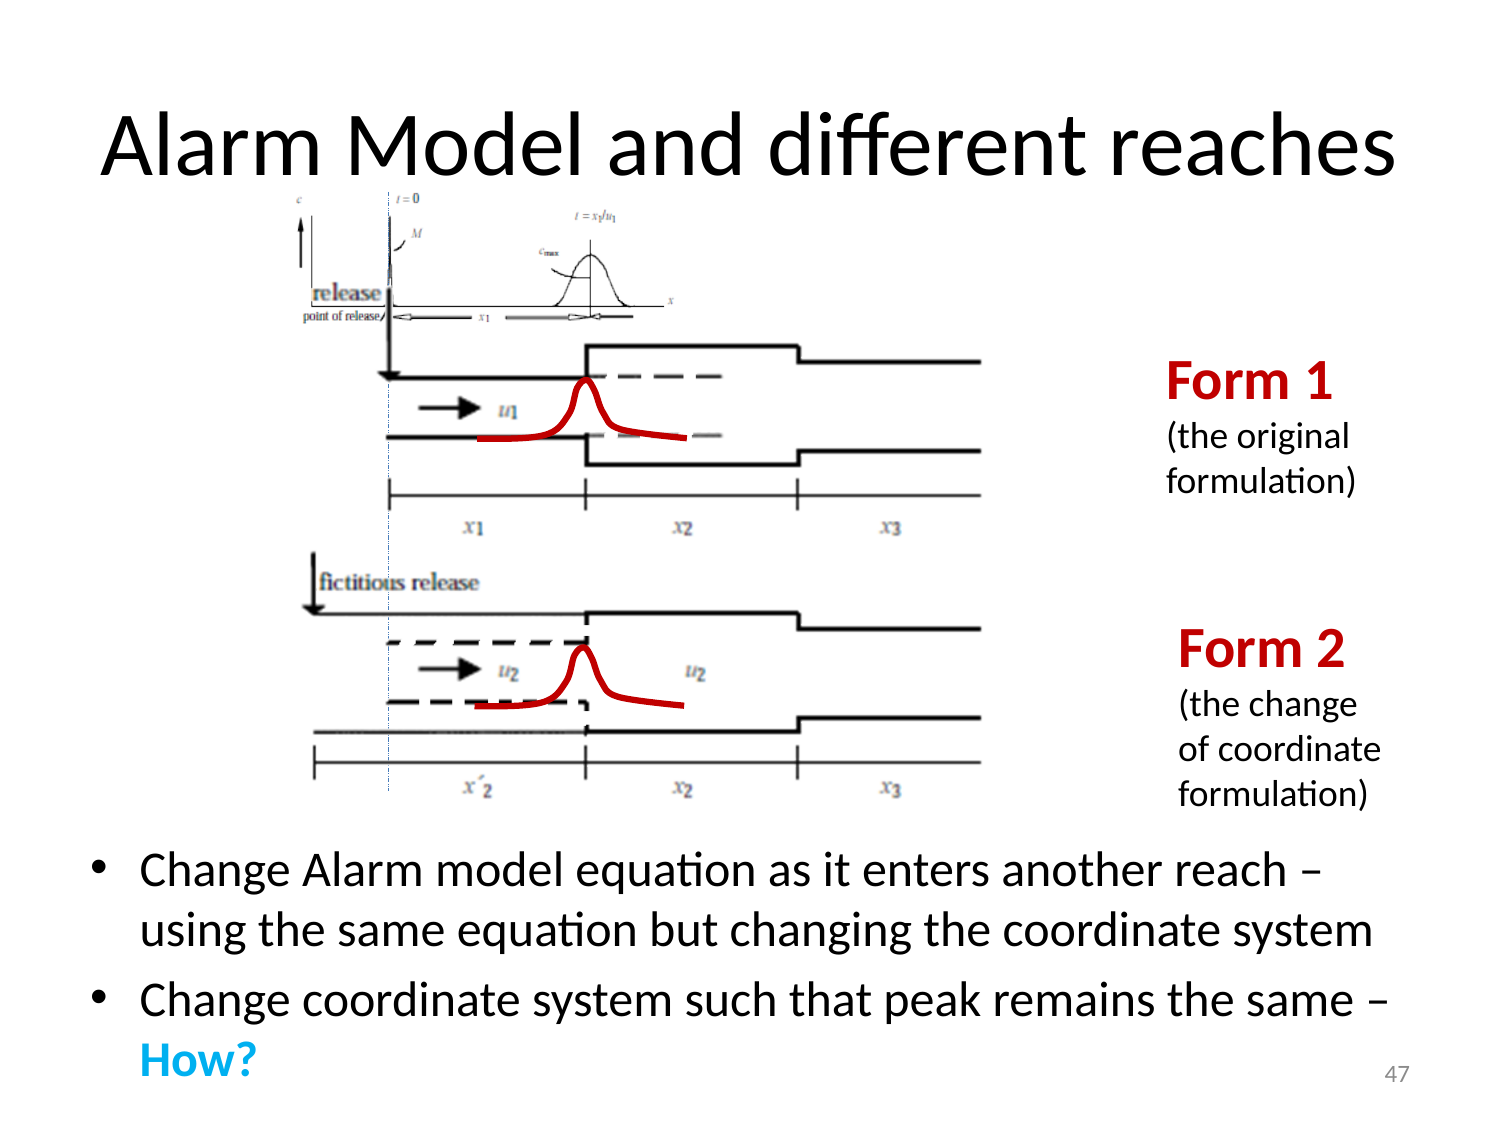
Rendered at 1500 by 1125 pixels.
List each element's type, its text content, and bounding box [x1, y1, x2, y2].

text_box Form 2 (the change of coordinate formulation) [1280, 601, 1412, 822]
picture [241, 187, 727, 327]
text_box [261, 271, 1276, 1083]
slide_number 47 [1074, 1042, 1425, 1103]
title Alarm Model and different reaches [75, 45, 1425, 233]
list Change Alarm model equation as it enters another reach – using the same equation but changing the coordinate system Change coordinate system such that peak remains the same – How? [75, 828, 1425, 1125]
text_box Form 1 (the original formulation) [1280, 333, 1400, 509]
